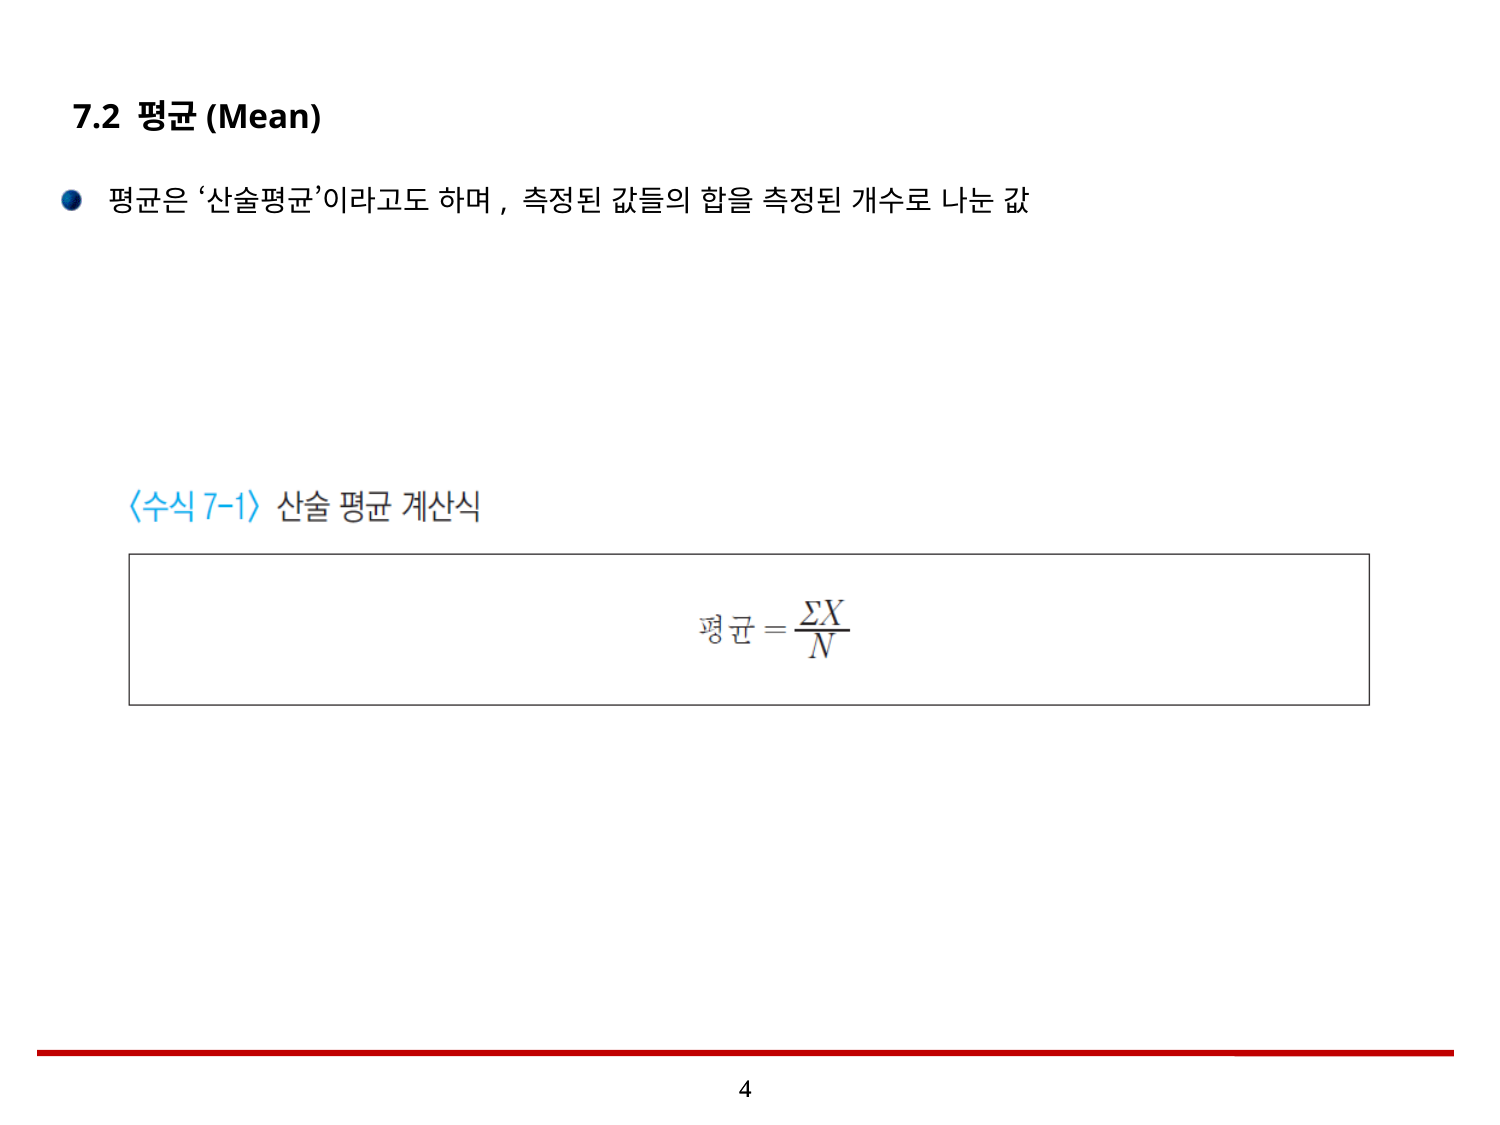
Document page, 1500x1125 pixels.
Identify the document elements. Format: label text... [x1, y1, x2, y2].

list 평균은 ‘산술평균’이라고도 하며, 측정된 값들의 합을 측정된 개수로 나눈 값 [45, 167, 1455, 252]
title 7.2 평균(Mean) [57, 73, 1191, 149]
picture [61, 189, 82, 211]
picture [106, 464, 1393, 739]
